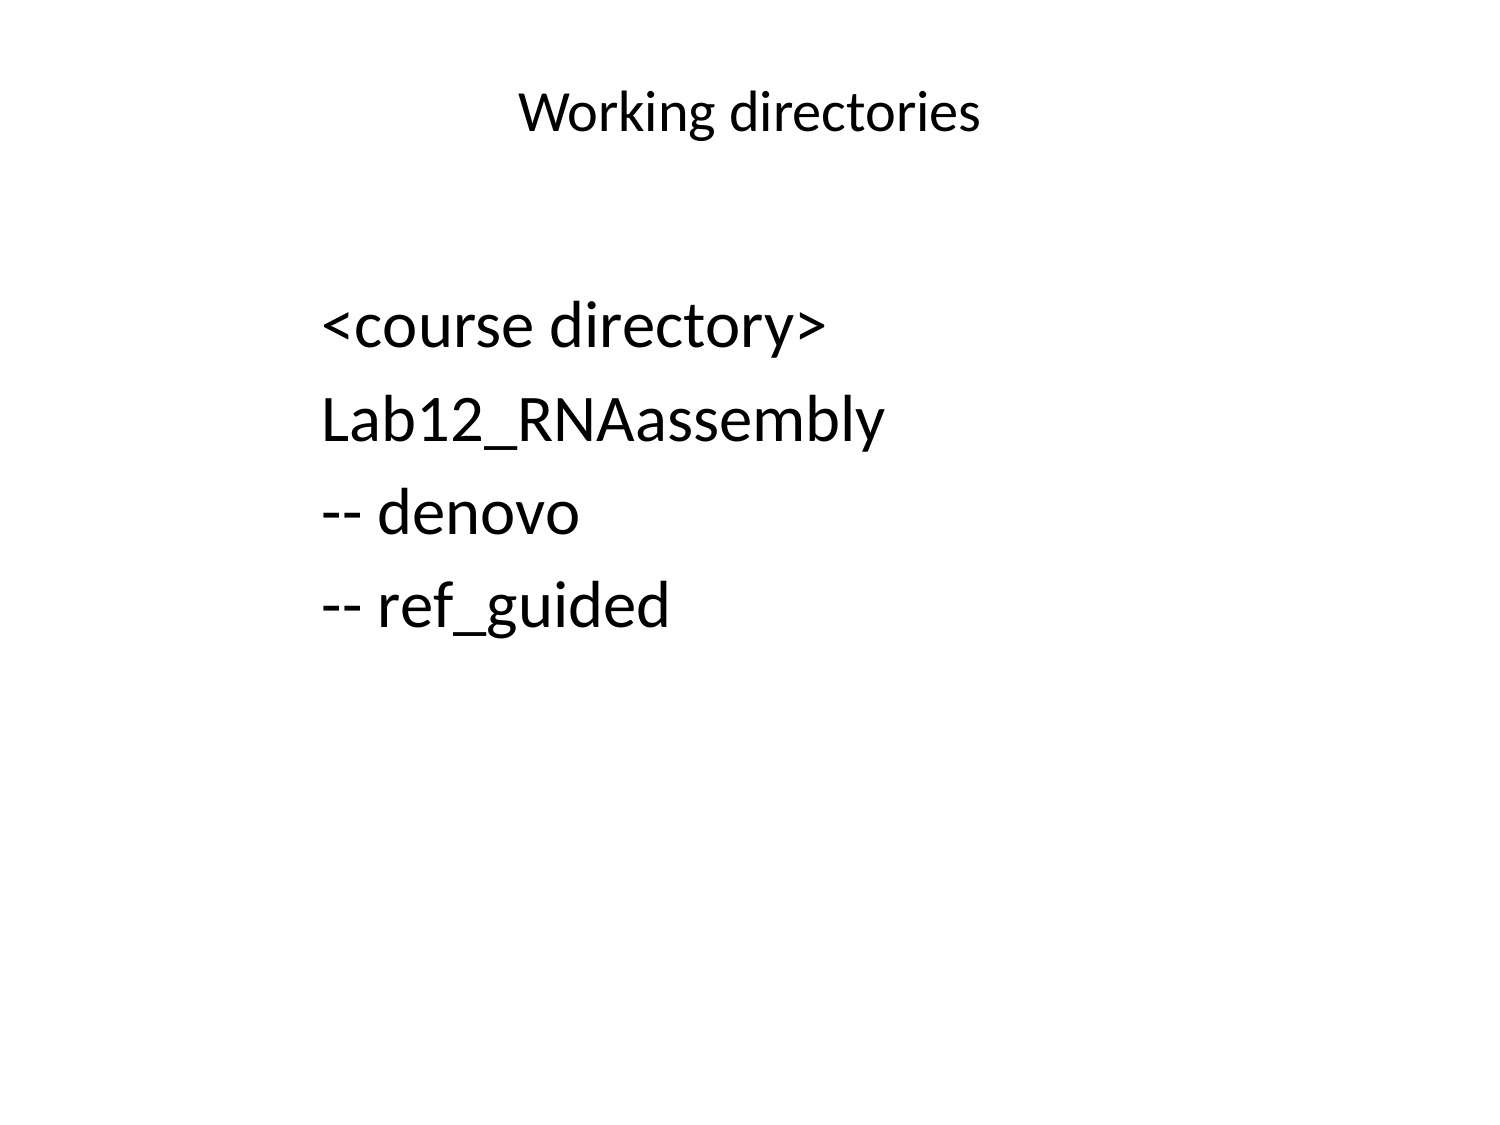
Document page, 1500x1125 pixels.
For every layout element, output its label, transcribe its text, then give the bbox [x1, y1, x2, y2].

title Working directories [75, 45, 1425, 172]
list <course directory> Lab12_RNAassembly -- denovo -- ref_guided [306, 273, 1226, 756]
